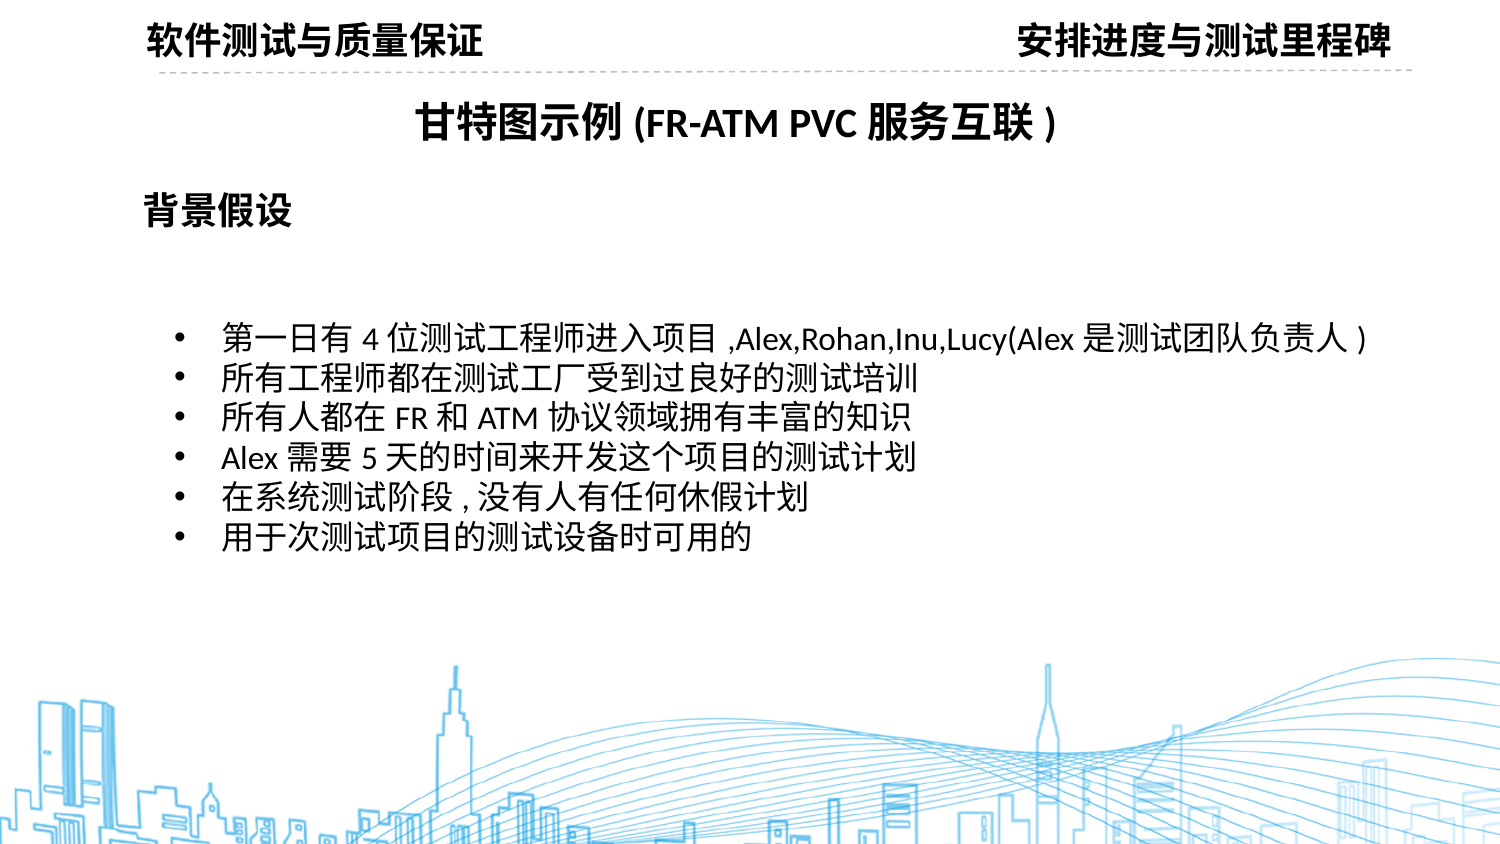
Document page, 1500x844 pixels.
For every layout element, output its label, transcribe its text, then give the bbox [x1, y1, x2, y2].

text_box 安排进度与测试里程碑 [1002, 9, 1500, 70]
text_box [159, 69, 1417, 74]
text_box 背景假设 [127, 179, 548, 239]
text_box 甘特图示例(FR-ATM PVC服务互联) [399, 88, 1326, 154]
text_box 第一日有4位测试工程师进入项目,Alex,Rohan,Inu,Lucy(Alex是测试团队负责人) 所有工程师都在测试工厂受到过良好的测试培训 所有人都在FR和ATM协议领域拥有丰富的知识 Alex需要5天的时间来开发这个项目的测试计划 在系统测试阶段,没有人有任何休假计划 用于次测试项目的测试设备时可用的 [159, 309, 1493, 564]
text_box 软件测试与质量保证 [93, 9, 538, 70]
picture [0, 0, 1500, 844]
